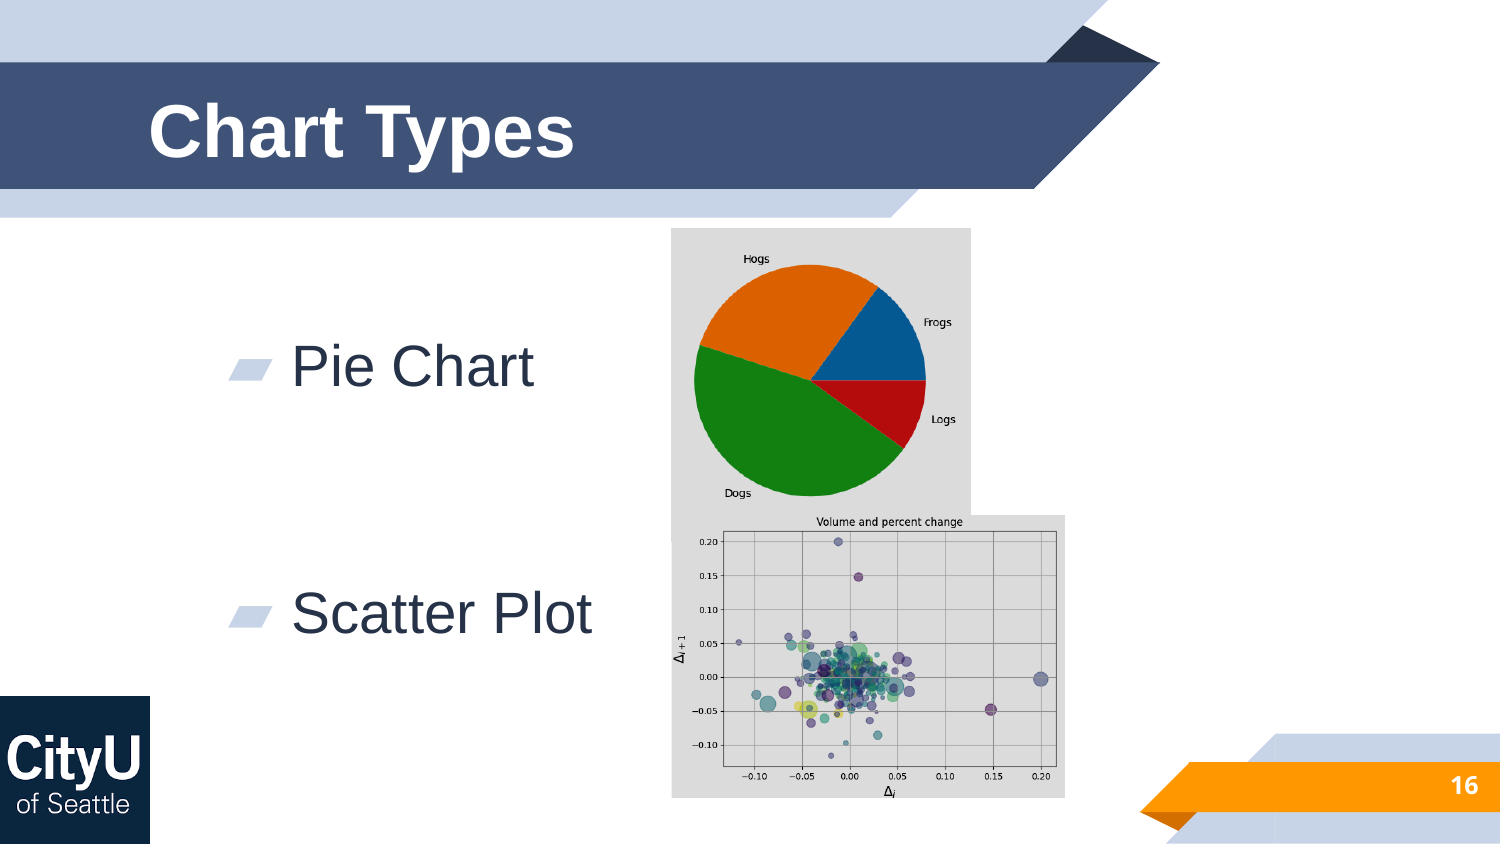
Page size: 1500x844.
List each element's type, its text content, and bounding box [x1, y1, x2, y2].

slide_number 16 [1249, 760, 1494, 813]
picture [0, 696, 150, 844]
list Pie Chart Scatter Plot [201, 228, 618, 745]
title Chart Types [133, 64, 1035, 190]
picture [671, 228, 1066, 798]
